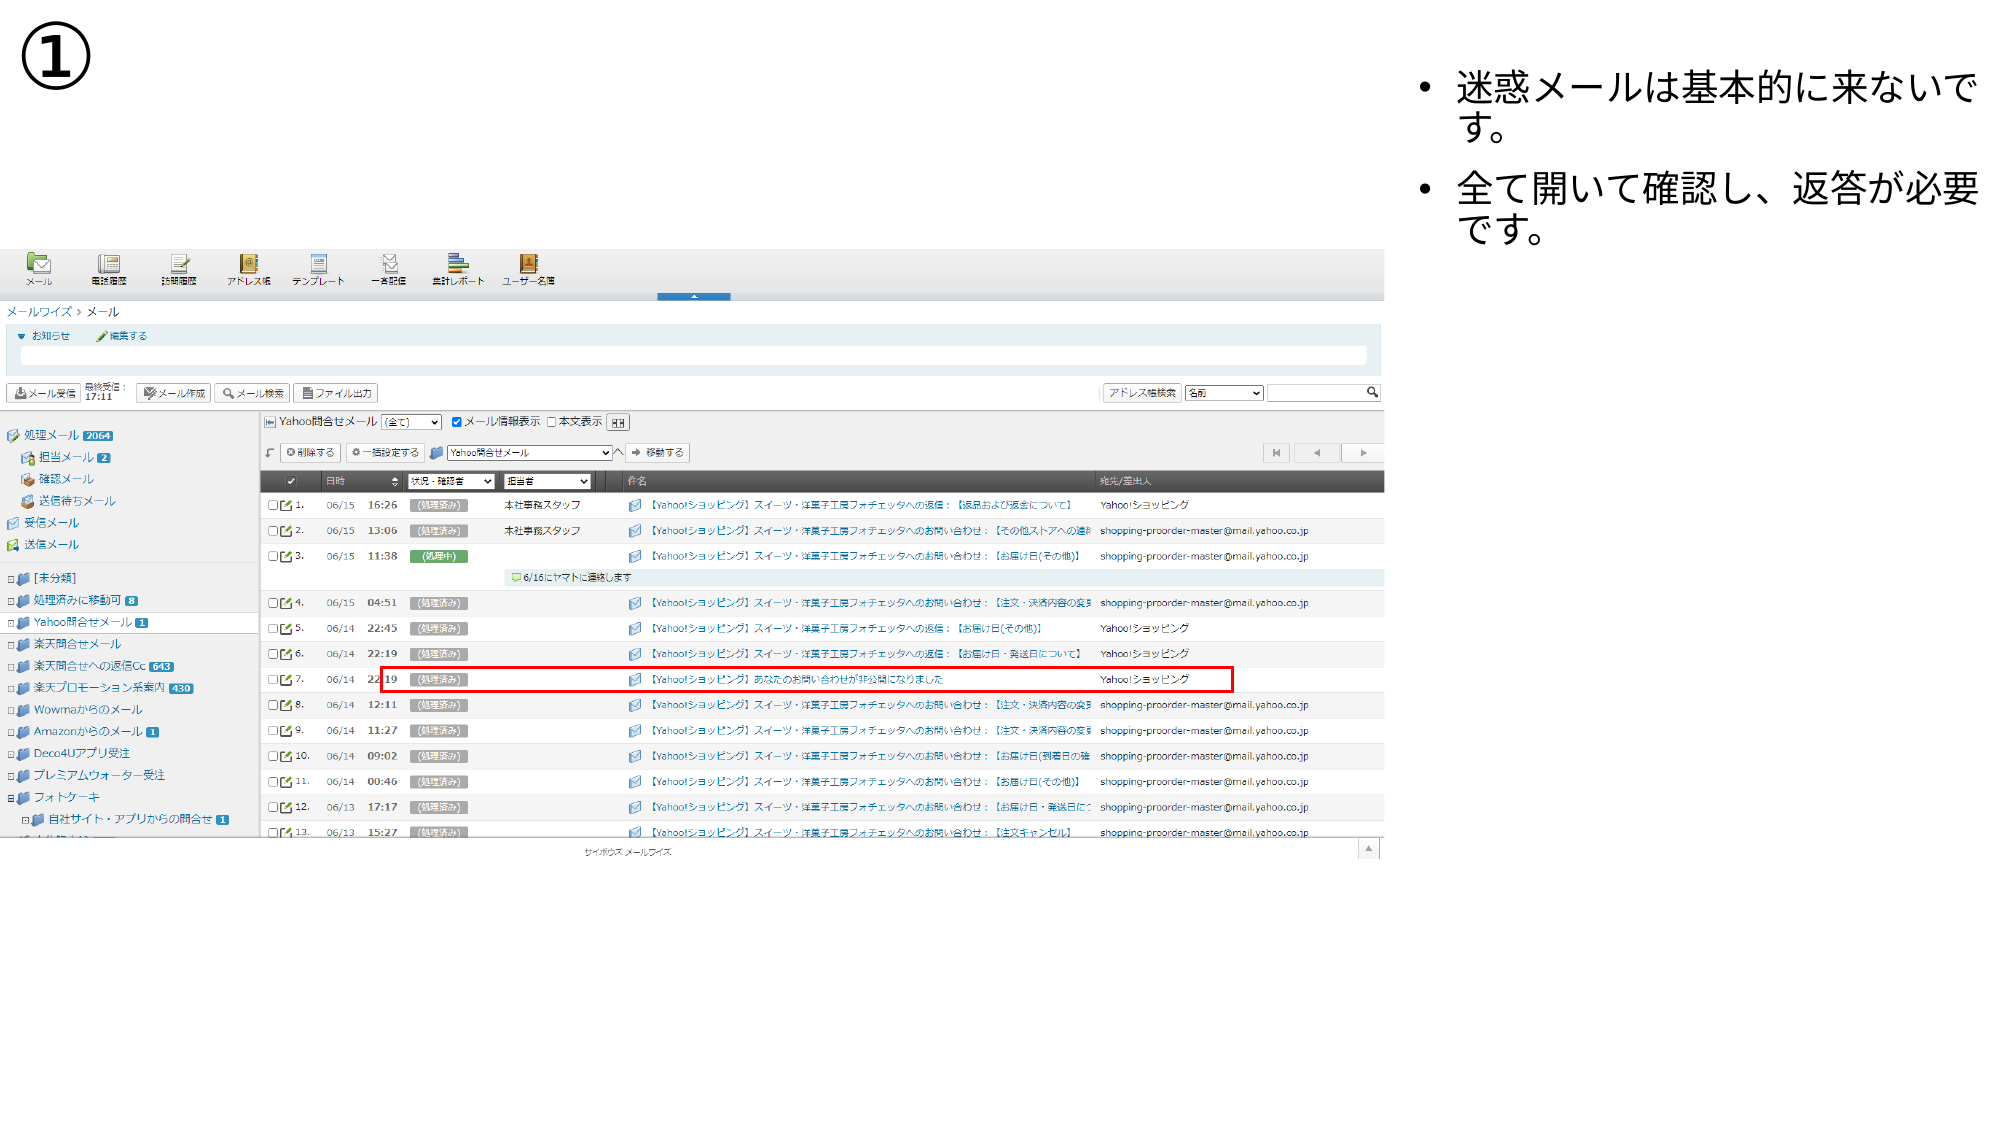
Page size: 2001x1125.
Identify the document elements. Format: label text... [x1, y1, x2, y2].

picture [0, 248, 1385, 859]
list 迷惑メールは基本的に来ないです。 全て開いて確認し、返答が必要です。 [1403, 61, 2000, 1125]
title ① [0, 0, 822, 120]
